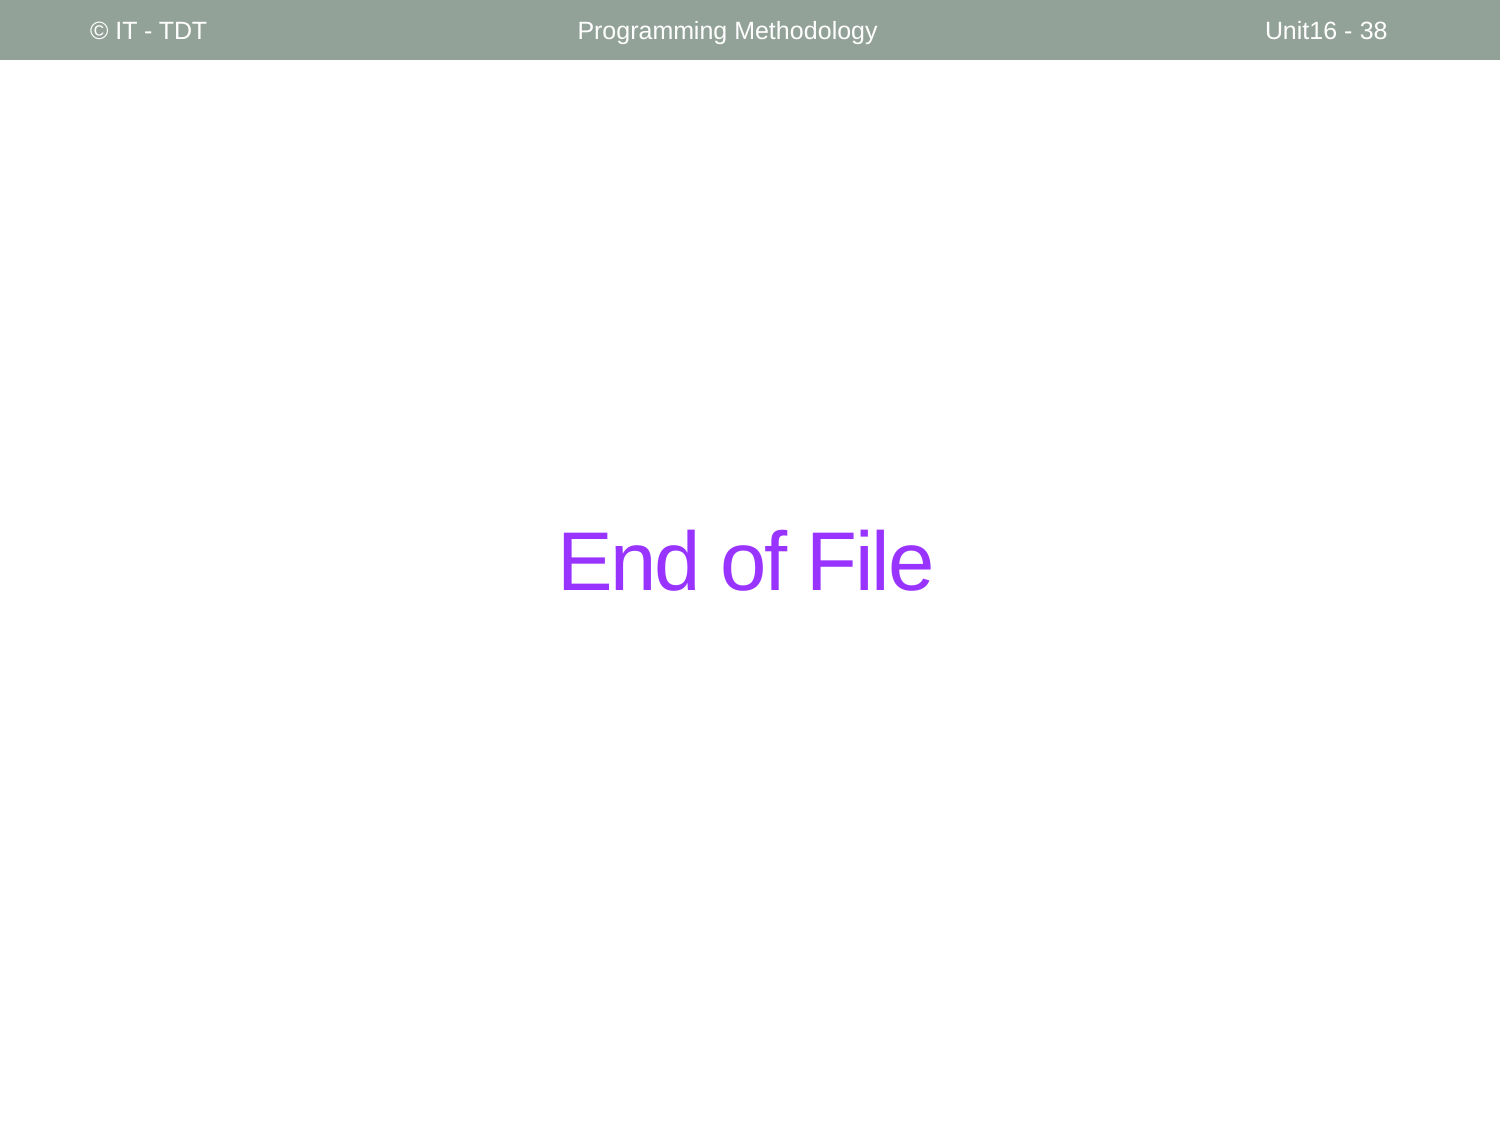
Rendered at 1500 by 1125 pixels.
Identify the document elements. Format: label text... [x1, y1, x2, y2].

title End of File [192, 463, 1300, 651]
slide_number Unit16 - 38 [1250, 3, 1425, 57]
footer Programming Methodology [562, 3, 1238, 57]
slide_number © IT - TDT [75, 3, 550, 57]
